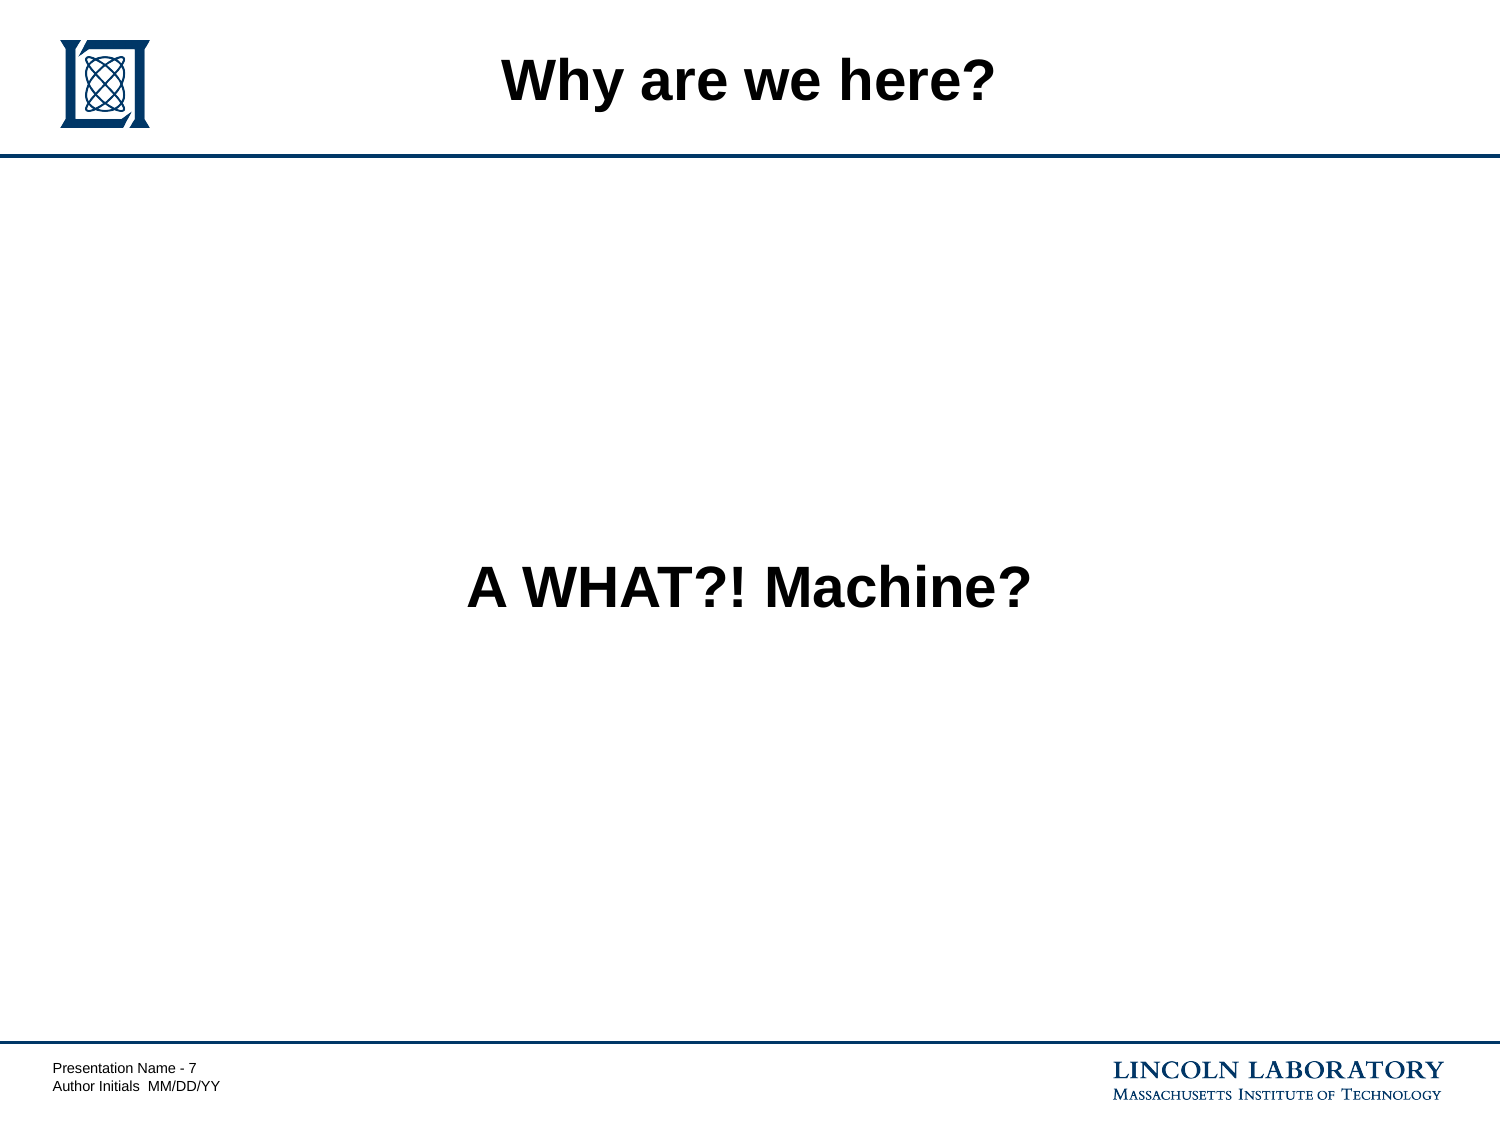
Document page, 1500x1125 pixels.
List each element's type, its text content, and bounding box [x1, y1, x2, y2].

title Why are we here? [154, 16, 1346, 151]
picture [60, 40, 150, 128]
list A WHAT?! Machine? [78, 211, 1422, 1004]
picture [1111, 1061, 1444, 1100]
